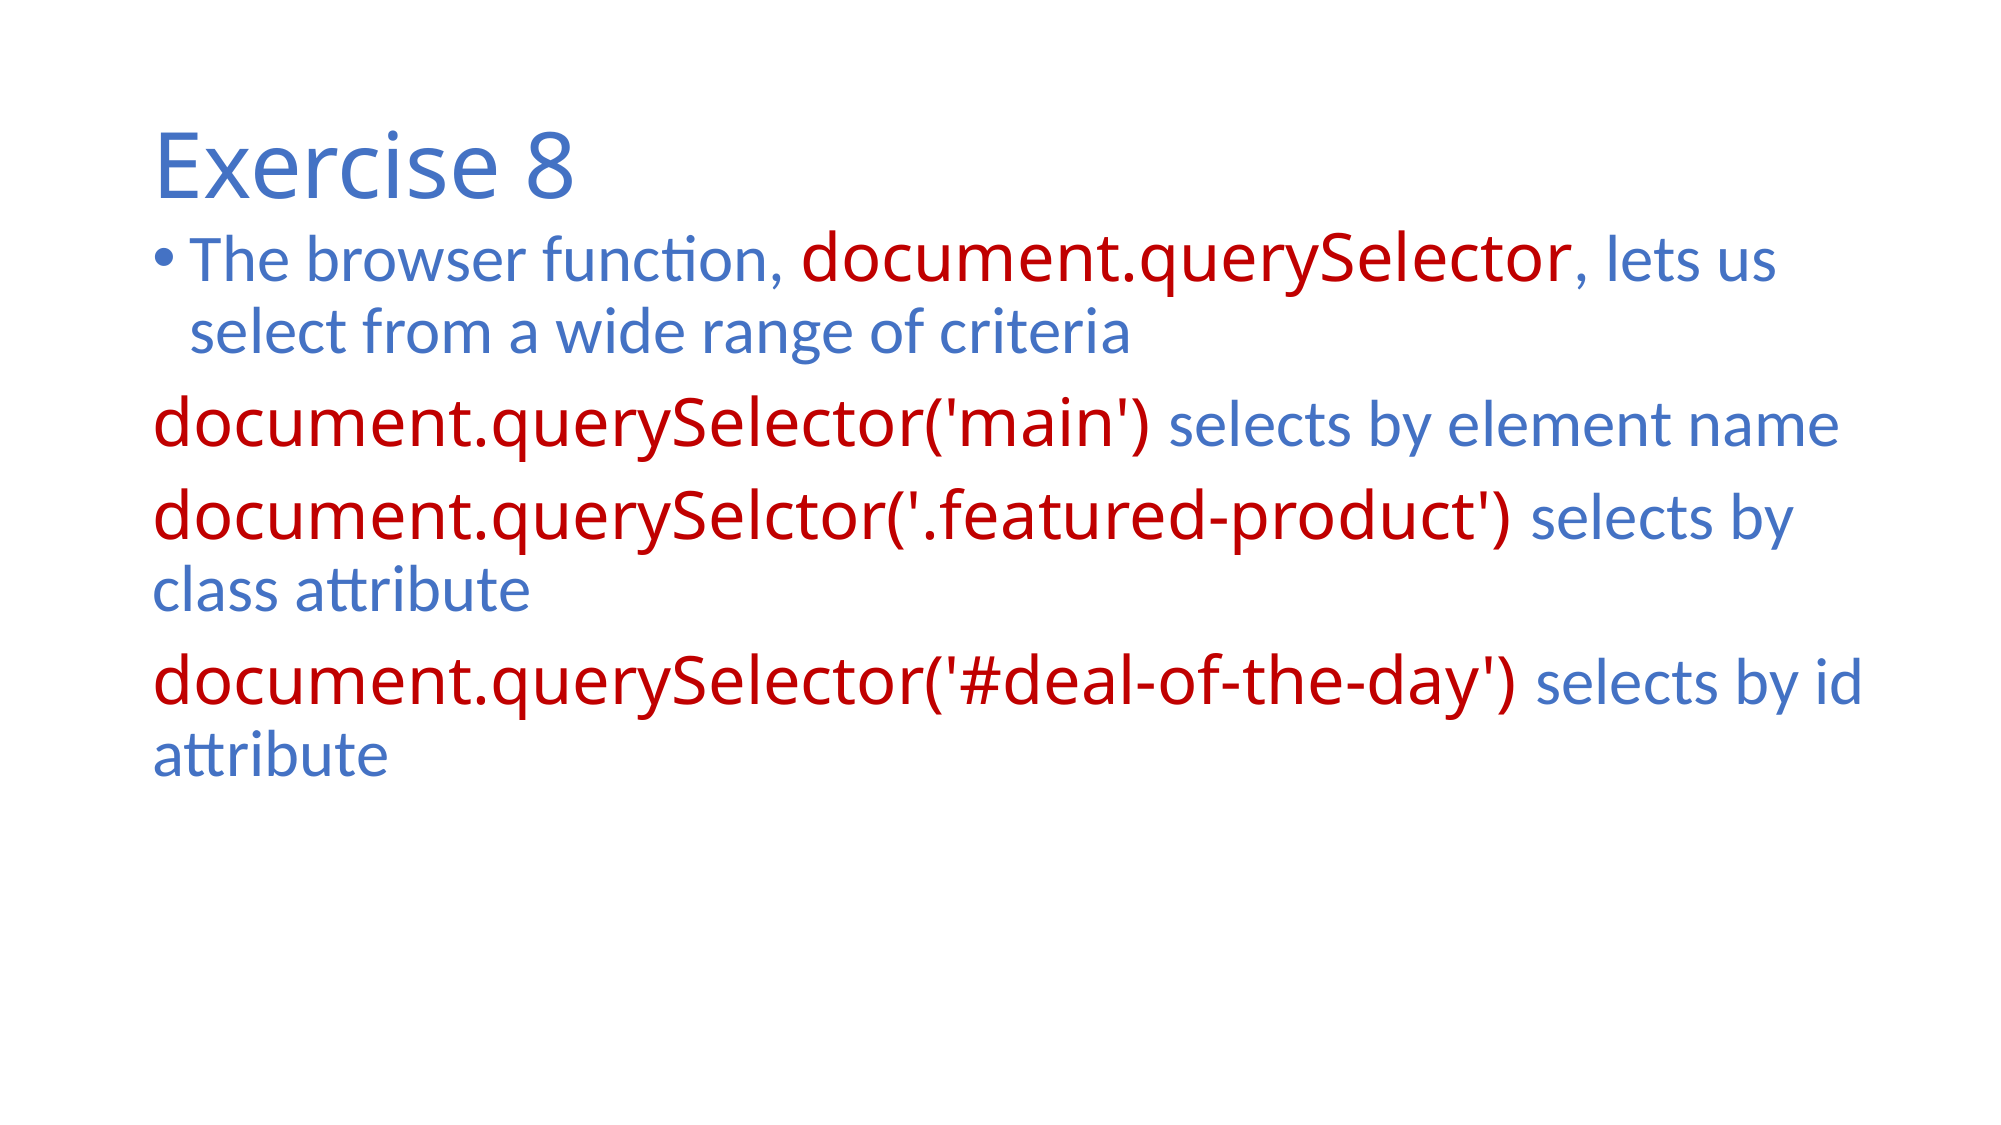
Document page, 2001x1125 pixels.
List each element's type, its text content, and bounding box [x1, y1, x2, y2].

title Exercise 8 [137, 59, 1863, 216]
list The browser function, document.querySelector, lets us select from a wide range of criteria document.querySelector('main') selects by element name document.querySelctor('.featured-product') selects by class attribute document.querySelector('#deal-of-the-day') selects by id attribute [137, 216, 1920, 1050]
